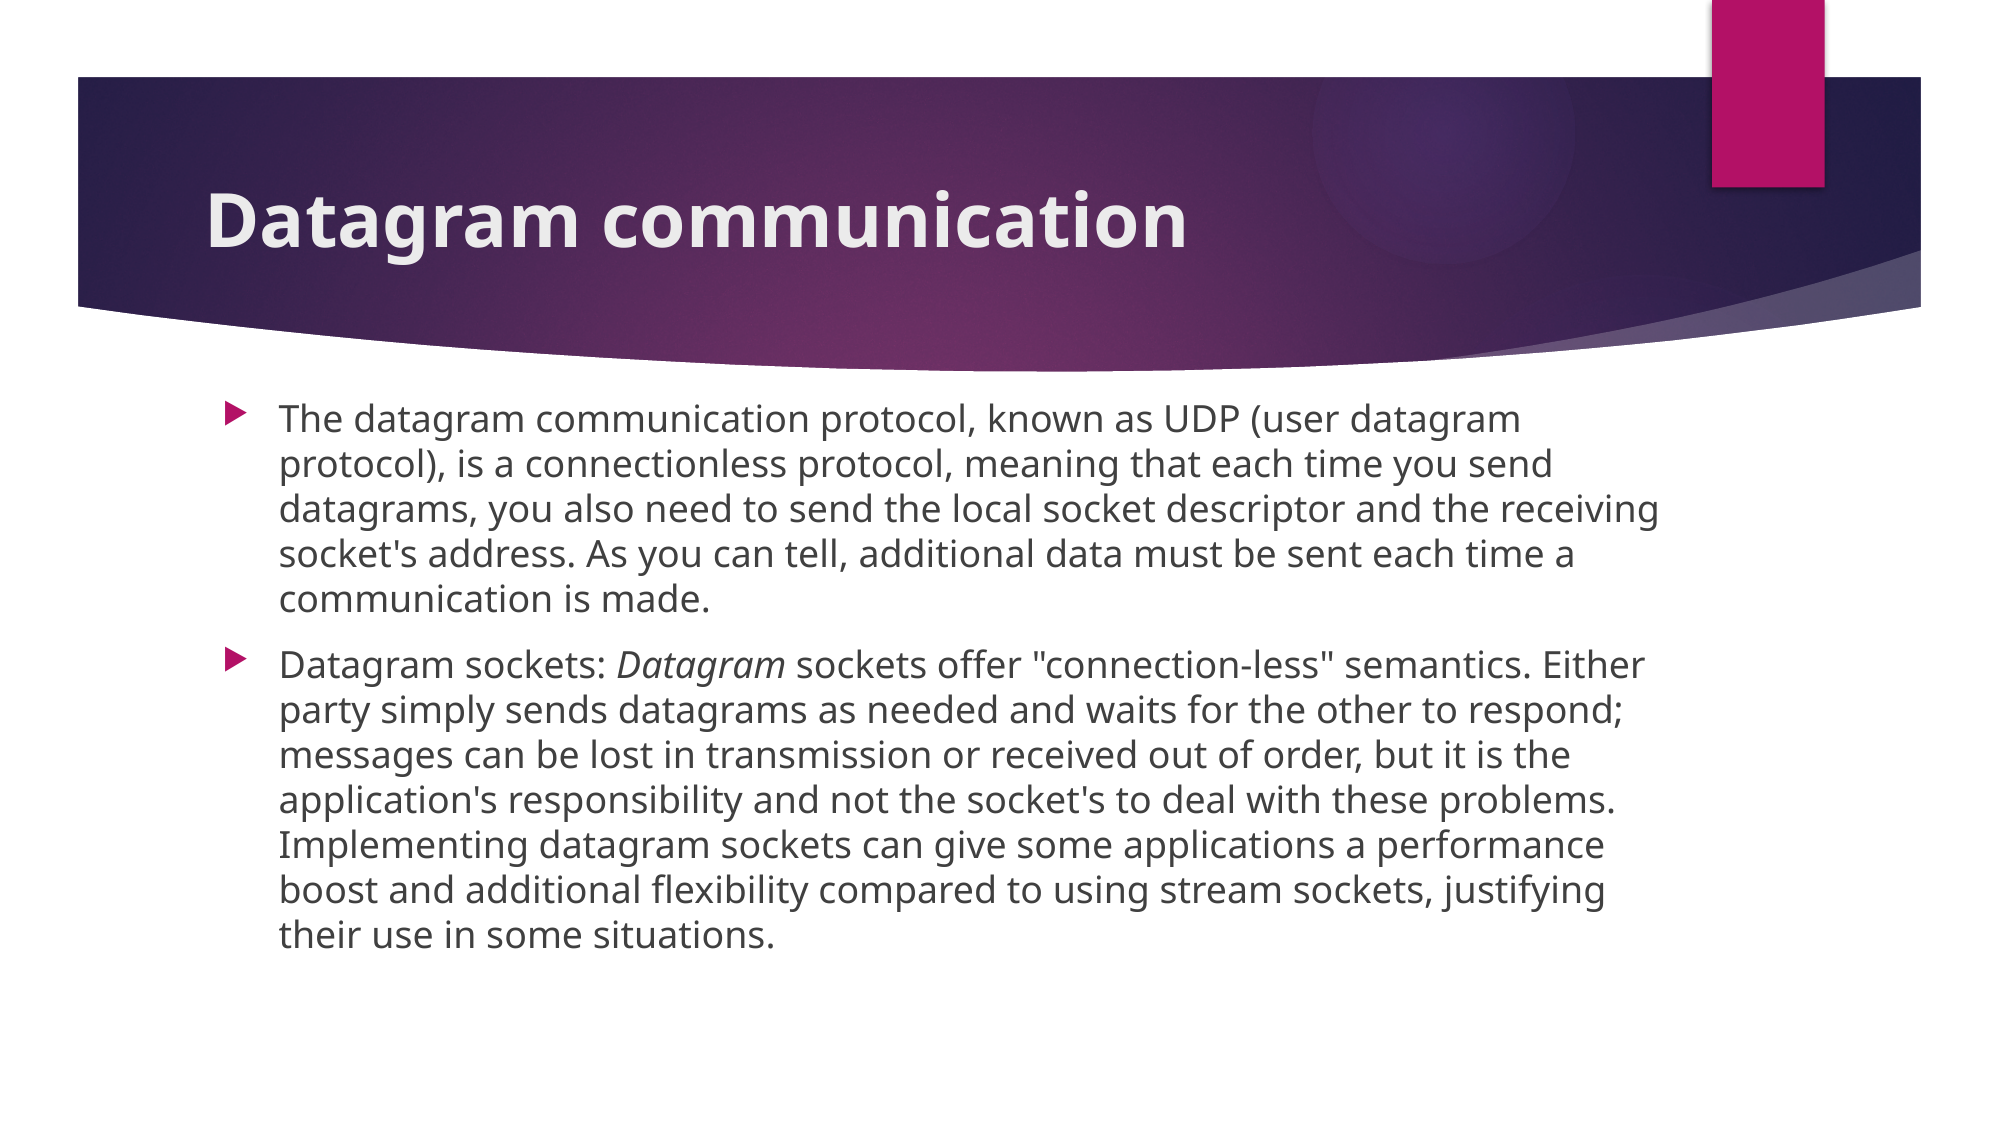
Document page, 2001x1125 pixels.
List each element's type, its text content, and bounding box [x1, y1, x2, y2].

title Datagram communication [189, 159, 1627, 276]
list The datagram communication protocol, known as UDP (user datagram protocol), is a connectionless protocol, meaning that each time you send datagrams, you also need to send the local socket descriptor and the receiving socket's address. As you can tell, additional data must be sent each time a communication is made. Datagram sockets: Datagram sockets offer "connection-less" semantics. Either party simply sends datagrams as needed and waits for the other to respond; messages can be lost in transmission or received out of order, but it is the application's responsibility and not the socket's to deal with these problems. Implementing datagram sockets can give some applications a performance boost and additional flexibility compared to using stream sockets, justifying their use in some situations. [207, 387, 1708, 1075]
